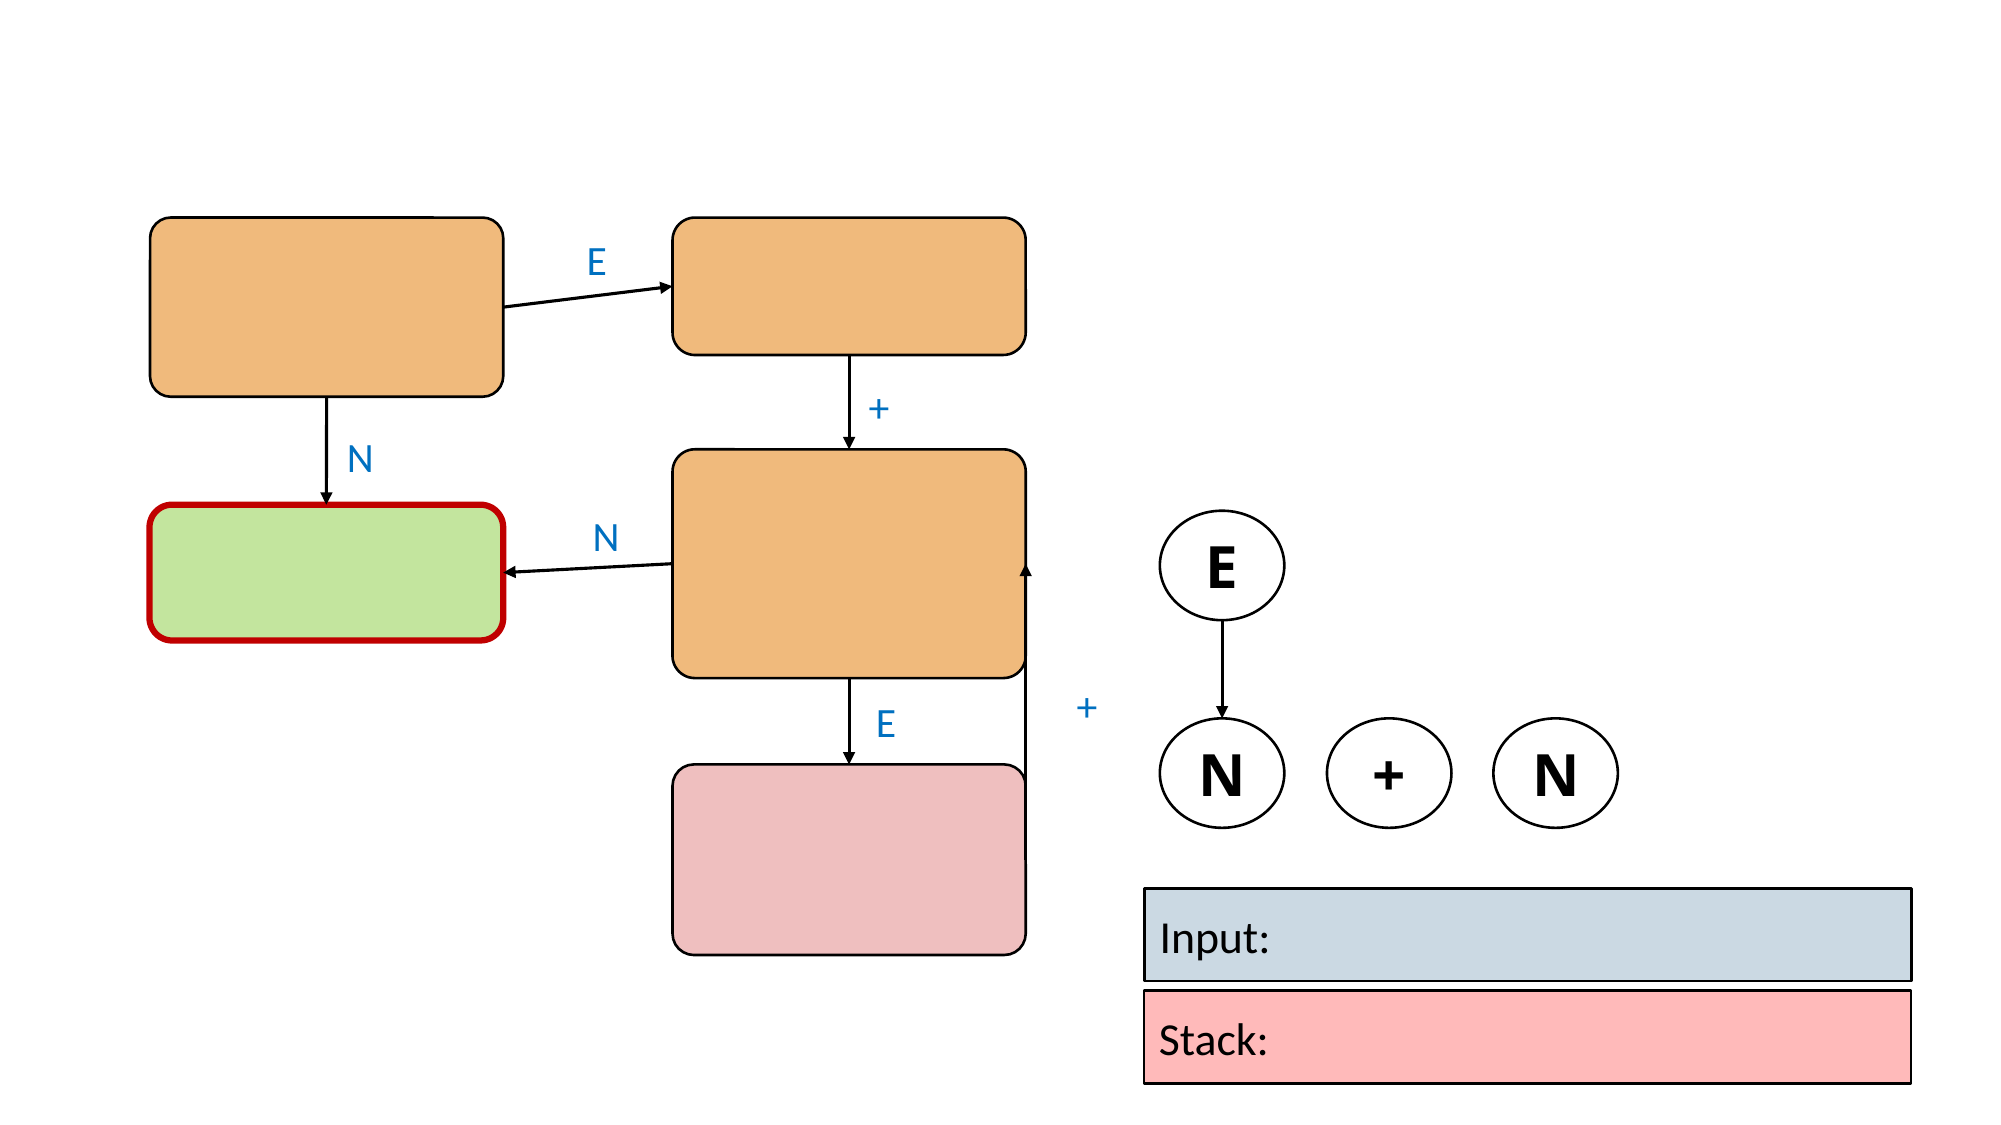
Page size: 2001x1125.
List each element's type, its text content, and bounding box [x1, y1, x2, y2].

text_box [674, 281, 682, 317]
text_box + [858, 373, 931, 439]
text_box [845, 451, 860, 457]
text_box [502, 285, 673, 308]
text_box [502, 563, 673, 574]
text_box E [571, 226, 649, 282]
text_box N [1492, 717, 1620, 830]
text_box E [1158, 509, 1286, 622]
text_box + [1325, 717, 1453, 830]
text_box N [1158, 717, 1286, 830]
text_box [674, 559, 682, 582]
text_box E [861, 688, 938, 754]
text_box N [577, 502, 655, 560]
text_box N [335, 423, 409, 489]
text_box + [1061, 671, 1139, 737]
